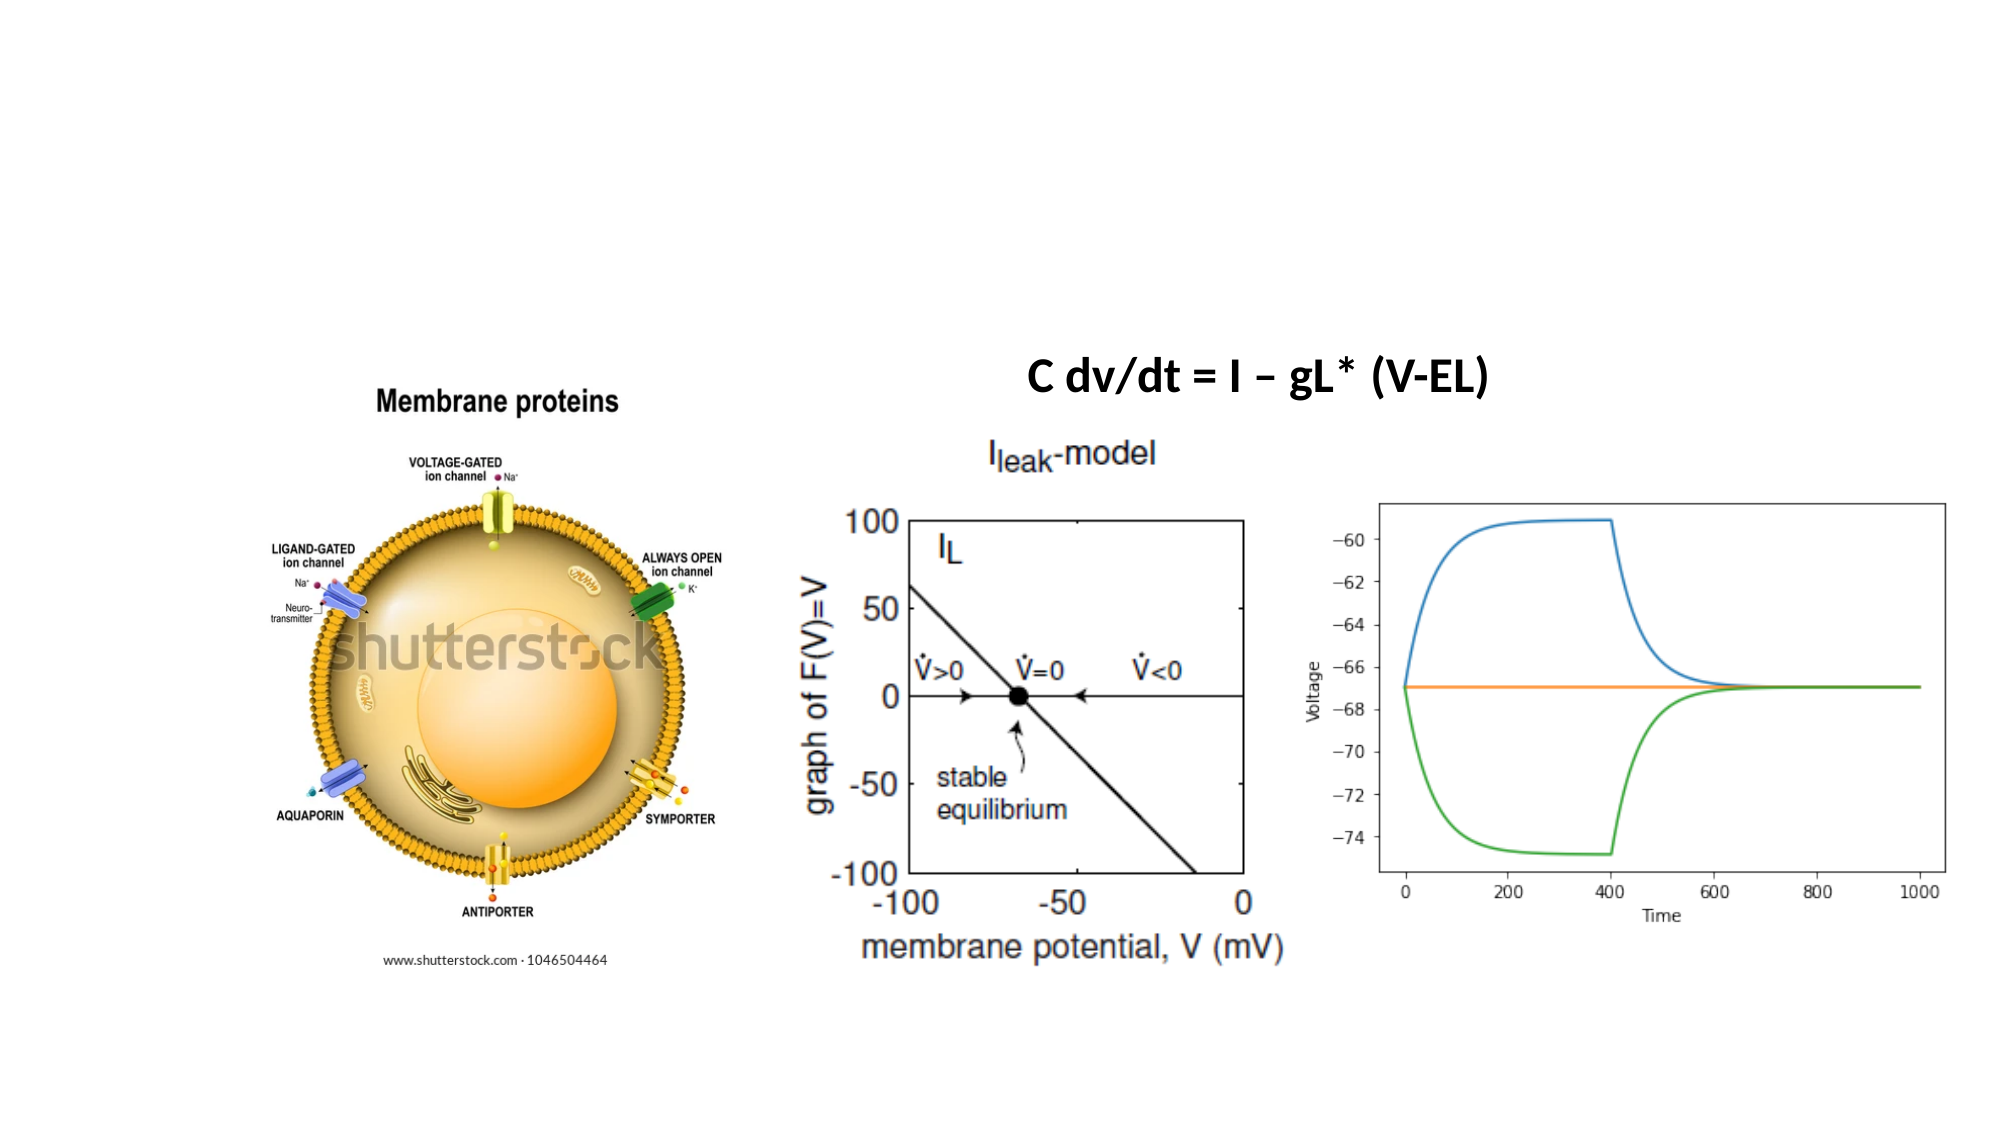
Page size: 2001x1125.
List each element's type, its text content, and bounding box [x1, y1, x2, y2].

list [731, 405, 1369, 1010]
picture [192, 343, 799, 970]
list C dv/dt = I – gL* (V-EL) [1012, 275, 1863, 411]
picture [1296, 493, 1957, 936]
